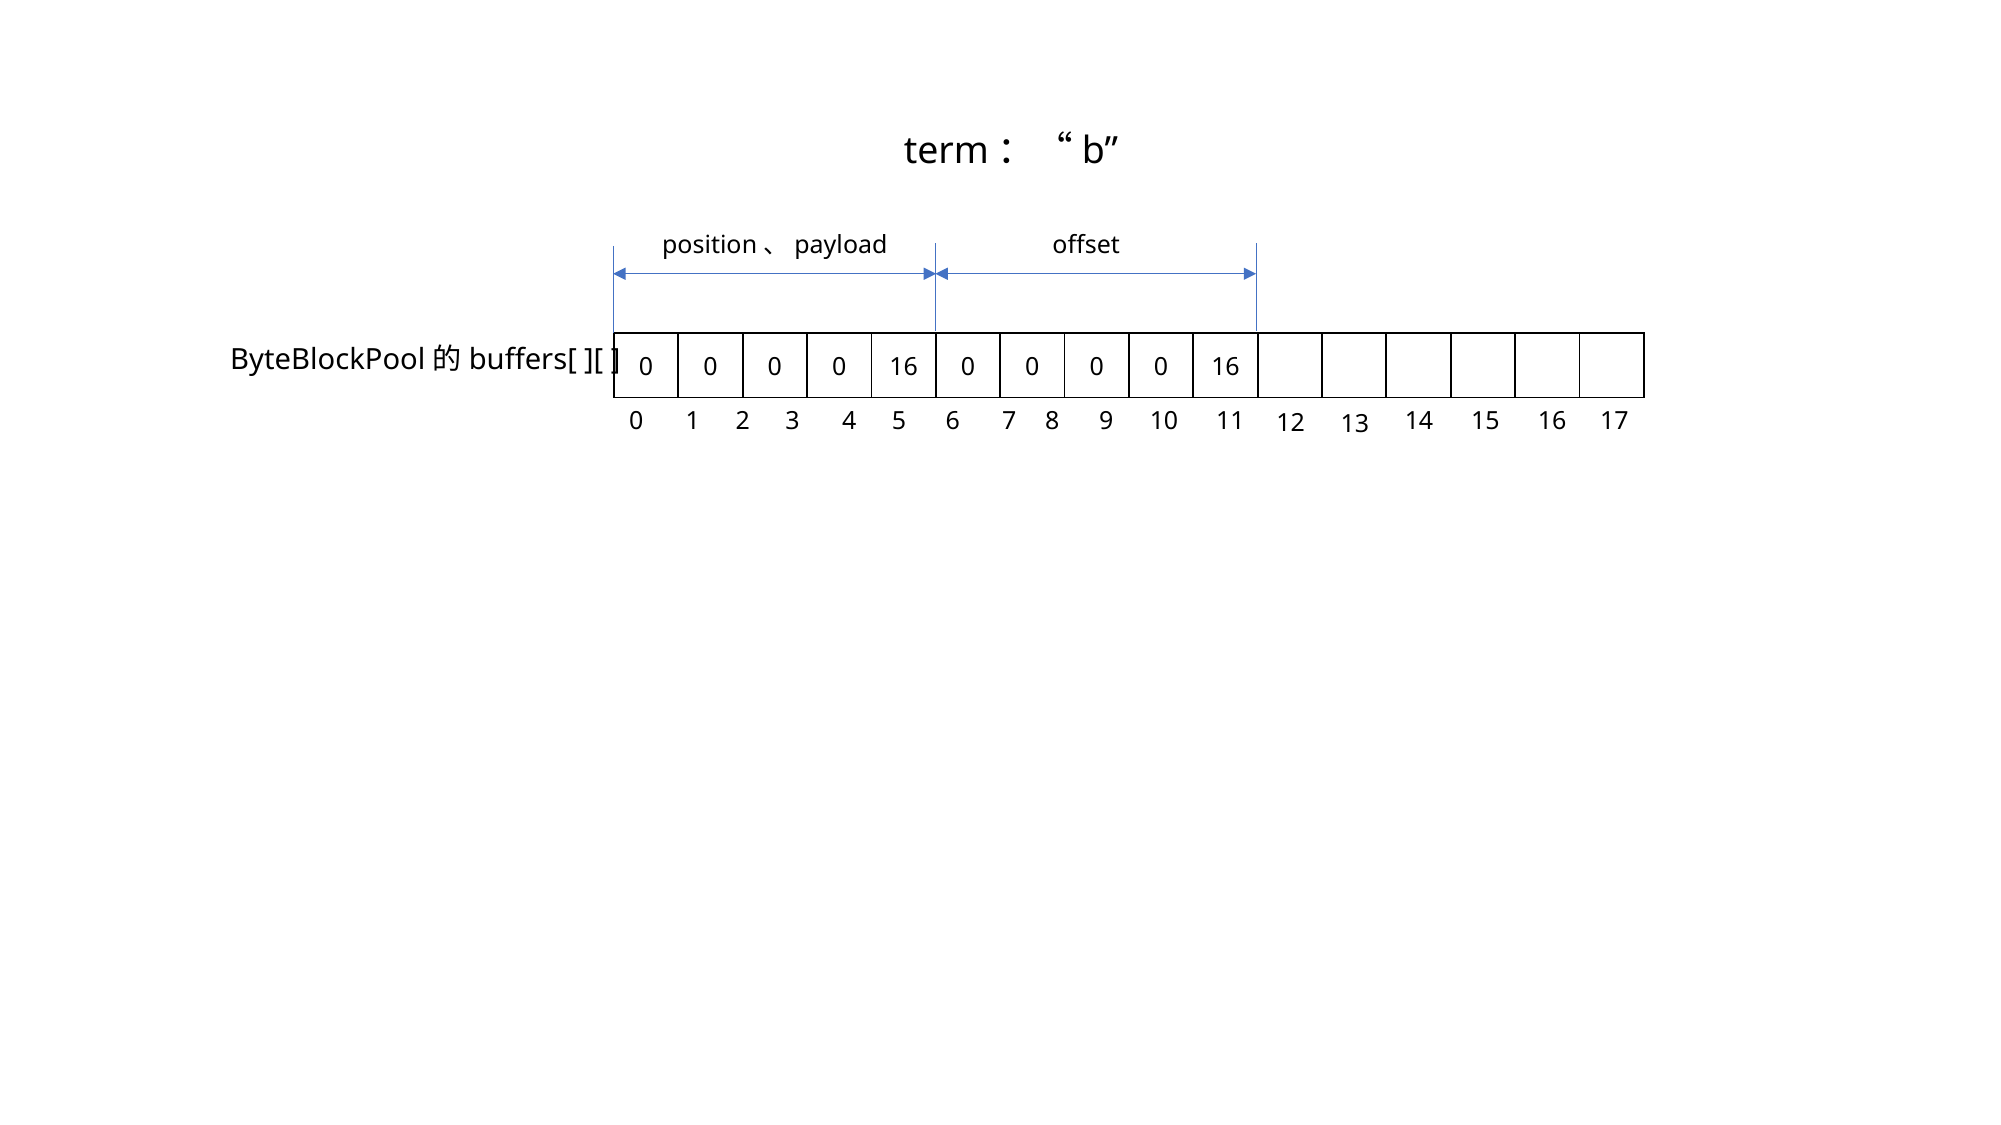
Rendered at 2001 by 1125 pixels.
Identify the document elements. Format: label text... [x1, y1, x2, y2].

text_box 15 [1456, 397, 1515, 443]
table_header 0 [937, 334, 999, 397]
text_box 2 [720, 397, 765, 443]
table_header [1452, 334, 1514, 397]
table_header [1259, 334, 1321, 397]
text_box 3 [770, 397, 815, 443]
table_header [1387, 334, 1450, 397]
text_box ByteBlockPool的buffers[ ][ ] [215, 333, 635, 383]
text_box 14 [1390, 397, 1449, 443]
table_header 0 [679, 334, 742, 397]
table_header [1580, 334, 1643, 397]
text_box 8 [1030, 397, 1075, 443]
table_header 0 [615, 334, 677, 397]
table_header 0 [1065, 334, 1128, 397]
text_box 6 [930, 397, 975, 443]
table_header 0 [1130, 334, 1192, 397]
table_header 0 [808, 334, 871, 397]
text_box 1 [670, 397, 715, 443]
text_box position、payload [647, 221, 903, 266]
text_box 10 [1135, 397, 1194, 443]
text_box 11 [1201, 397, 1260, 443]
text_box term：“b” [888, 118, 1134, 179]
table_header 0 [1001, 334, 1064, 397]
table_header 16 [872, 334, 935, 397]
text_box 17 [1585, 397, 1644, 443]
text_box offset [1037, 220, 1135, 266]
text_box 9 [1084, 397, 1129, 443]
text_box 0 [614, 397, 659, 443]
table_header [1516, 334, 1579, 397]
text_box 4 [827, 397, 872, 443]
table_header 16 [1194, 334, 1257, 397]
table_header [1323, 334, 1385, 397]
text_box 13 [1325, 400, 1385, 445]
text_box 12 [1261, 398, 1320, 444]
text_box 5 [877, 397, 922, 443]
text_box 7 [987, 397, 1030, 443]
table_header 0 [744, 334, 806, 397]
text_box 16 [1523, 397, 1582, 443]
